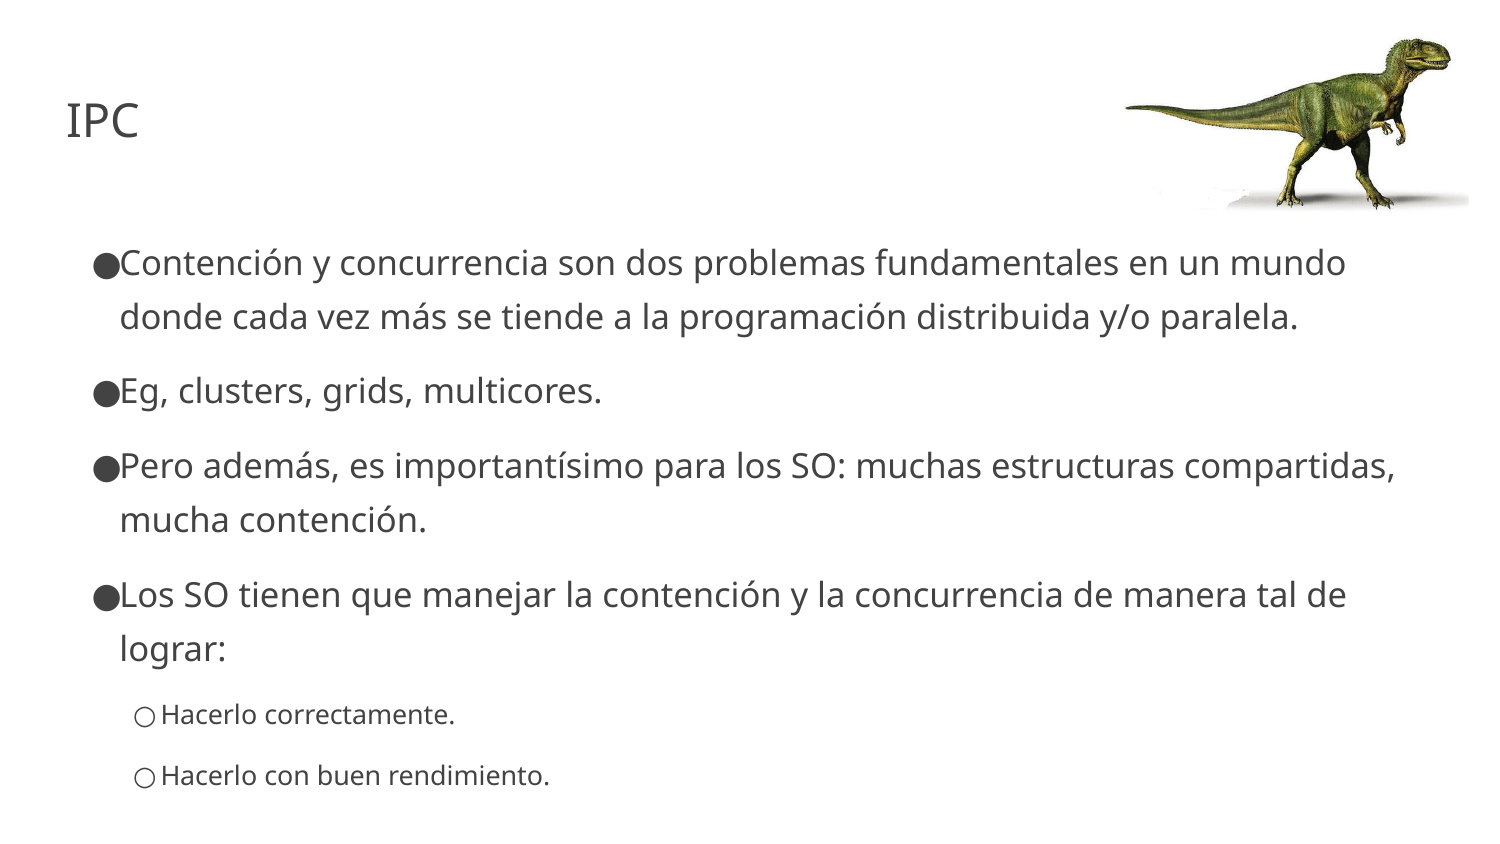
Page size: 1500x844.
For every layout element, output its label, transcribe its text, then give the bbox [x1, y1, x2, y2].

text_box IPC [51, 72, 1104, 167]
picture [1109, 18, 1469, 222]
list Contención y concurrencia son dos problemas fundamentales en un mundo donde cada vez más se tiende a la programación distribuida y/o paralela. Eg, clusters, grids, multicores. Pero además, es importantísimo para los SO: muchas estructuras compartidas, mucha contención. Los SO tienen que manejar la contención y la concurrencia de manera tal de lograr: Hacerlo correctamente. Hacerlo con buen rendimiento. [76, 167, 1459, 812]
